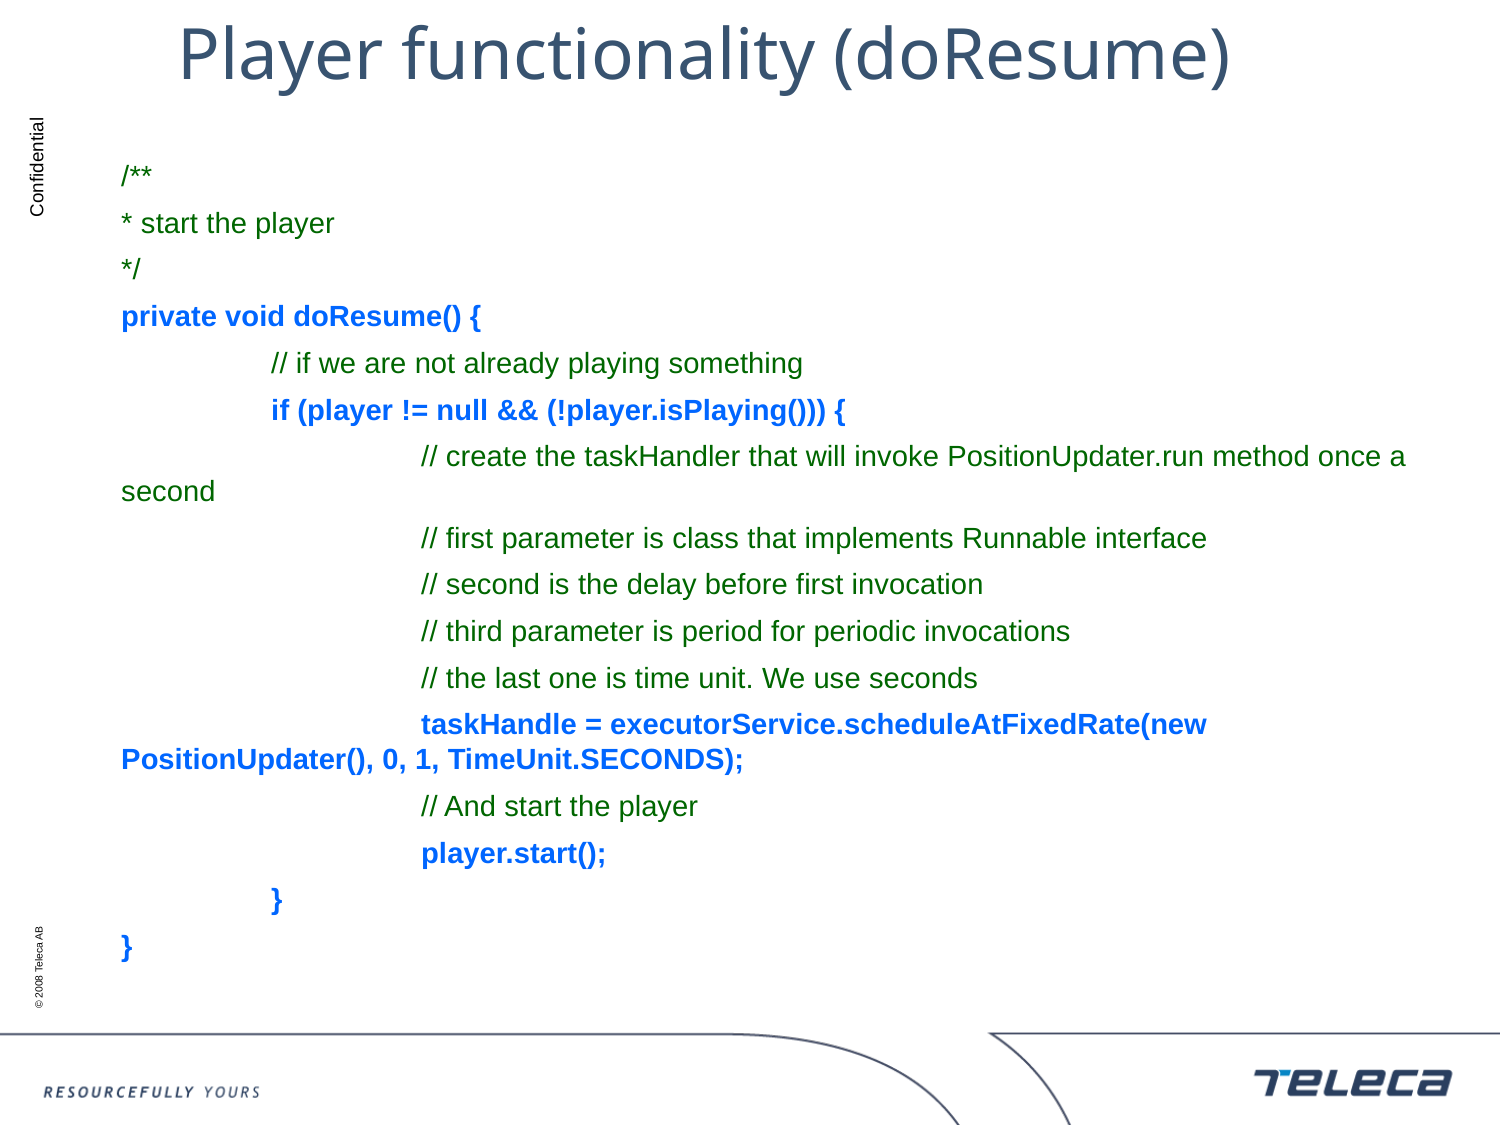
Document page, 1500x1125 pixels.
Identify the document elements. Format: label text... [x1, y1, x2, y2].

picture [0, 1015, 1500, 1125]
list /** * start the player */ private void doResume() { // if we are not already playing something if (player != null && (!player.isPlaying())) { // create the taskHandler that will invoke PositionUpdater.run method once a second // first parameter is class that implements Runnable interface // second is the delay before first invocation // third parameter is period for periodic invocations // the last one is time unit. We use seconds taskHandle = executorService.scheduleAtFixedRate(new PositionUpdater(), 0, 1, TimeUnit.SECONDS); // And start the player player.start(); } } [49, 149, 1449, 1038]
title Player functionality (doResume) [162, 0, 1408, 149]
